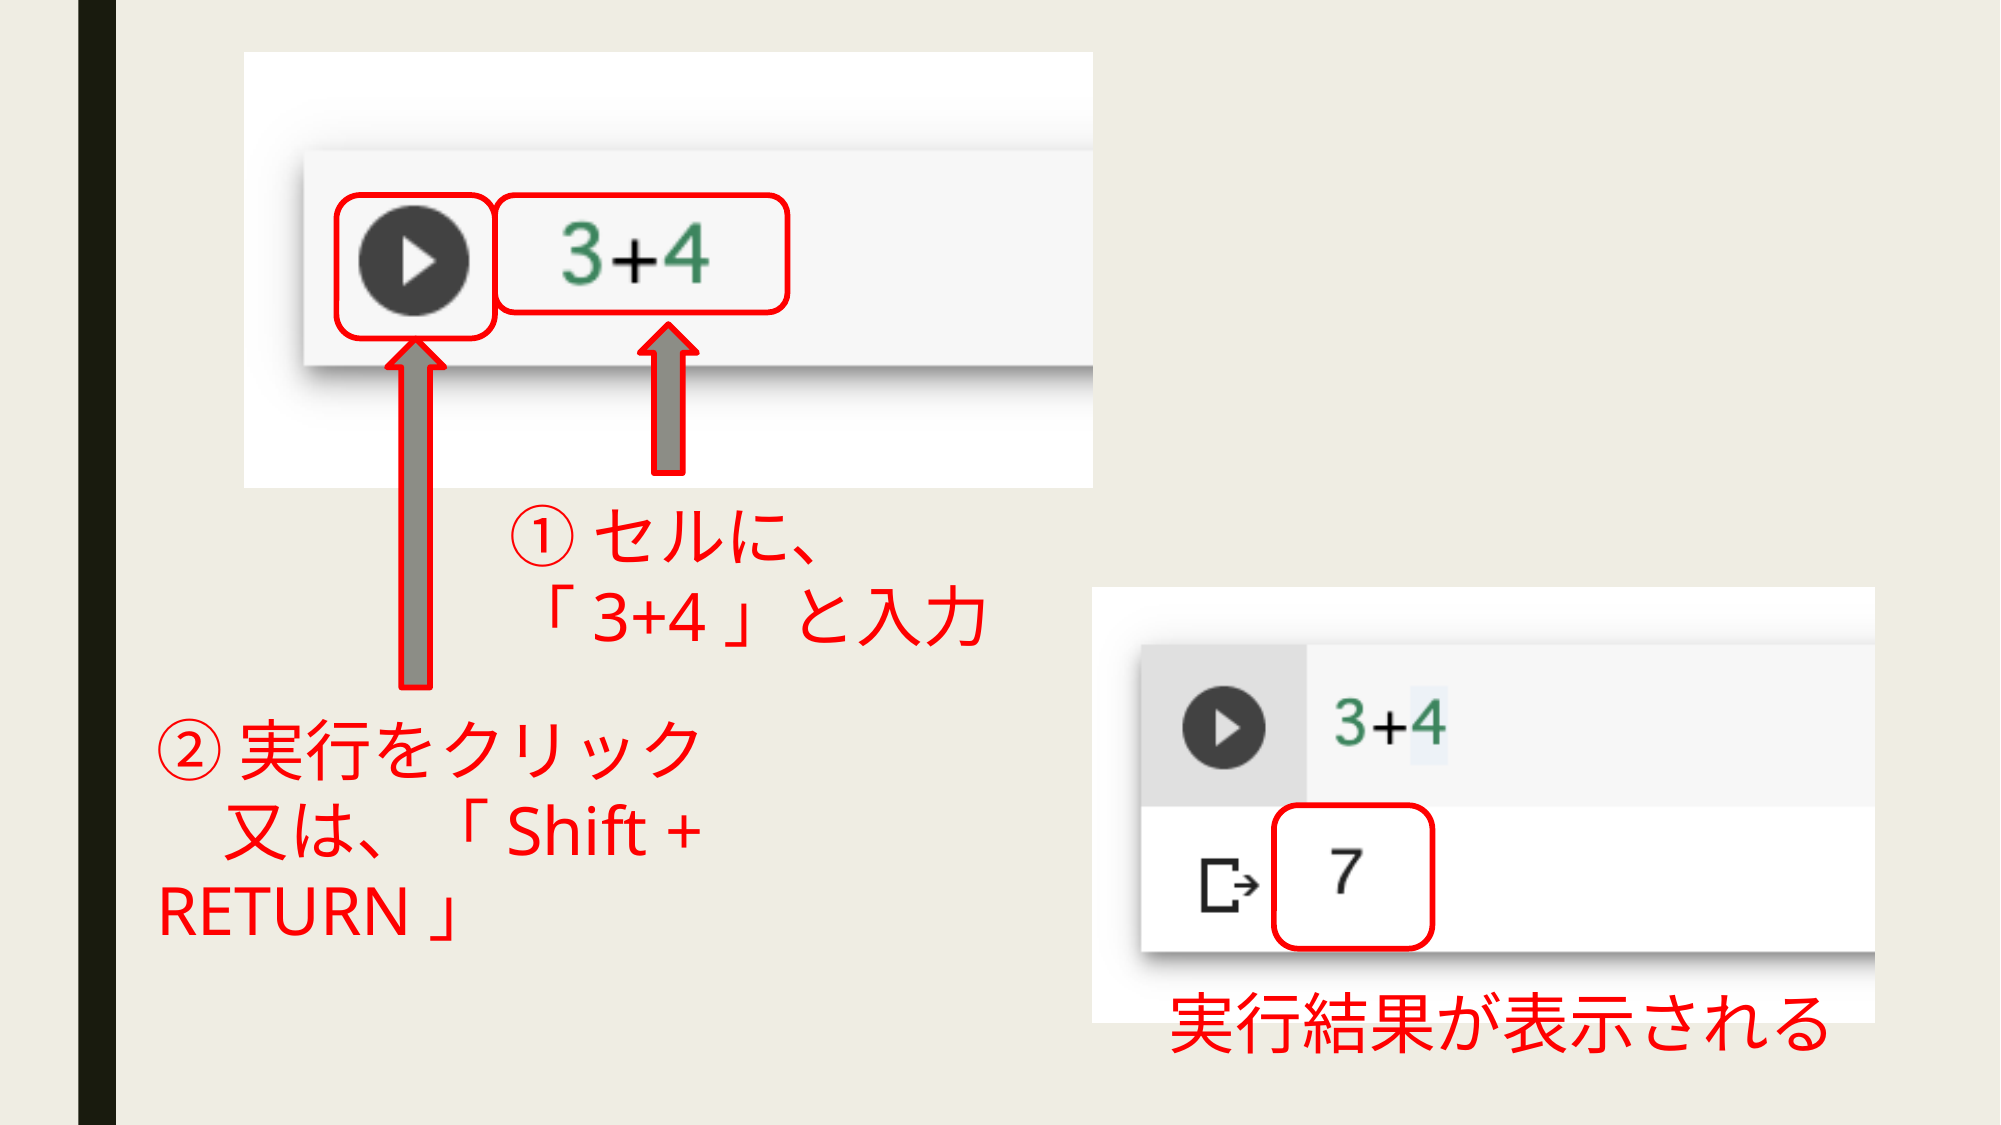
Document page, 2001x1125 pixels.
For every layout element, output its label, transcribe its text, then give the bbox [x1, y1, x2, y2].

picture [244, 52, 1093, 488]
picture [1091, 587, 1875, 1023]
text_box [398, 488, 433, 691]
text_box ①セルに、「3+4」と入力 [495, 488, 1065, 663]
text_box 実行結果が表示される [1154, 974, 2000, 1070]
text_box ②実行をクリック 又は、「Shift + RETURN」 [141, 701, 1030, 957]
